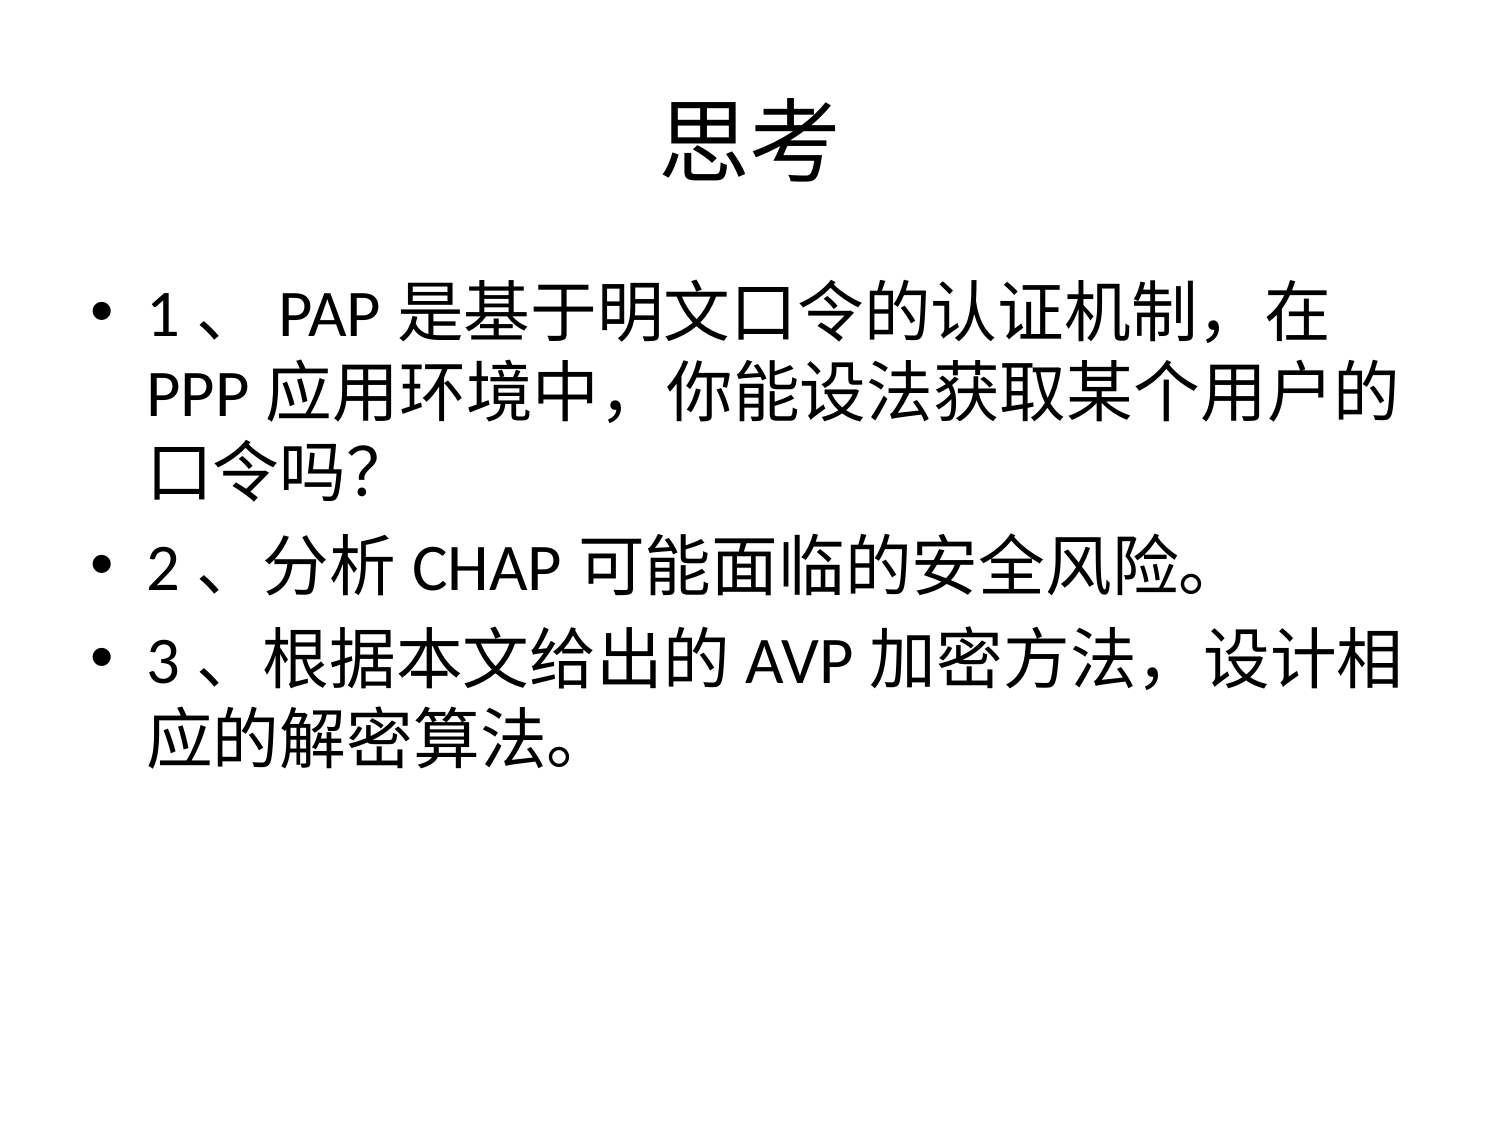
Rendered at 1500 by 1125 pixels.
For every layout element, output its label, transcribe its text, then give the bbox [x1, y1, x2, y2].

list 1、PAP是基于明文口令的认证机制，在PPP应用环境中，你能设法获取某个用户的口令吗？ 2、分析CHAP可能面临的安全风险。 3、根据本文给出的AVP加密方法，设计相应的解密算法。 [75, 262, 1425, 1005]
title 思考 [75, 45, 1425, 233]
